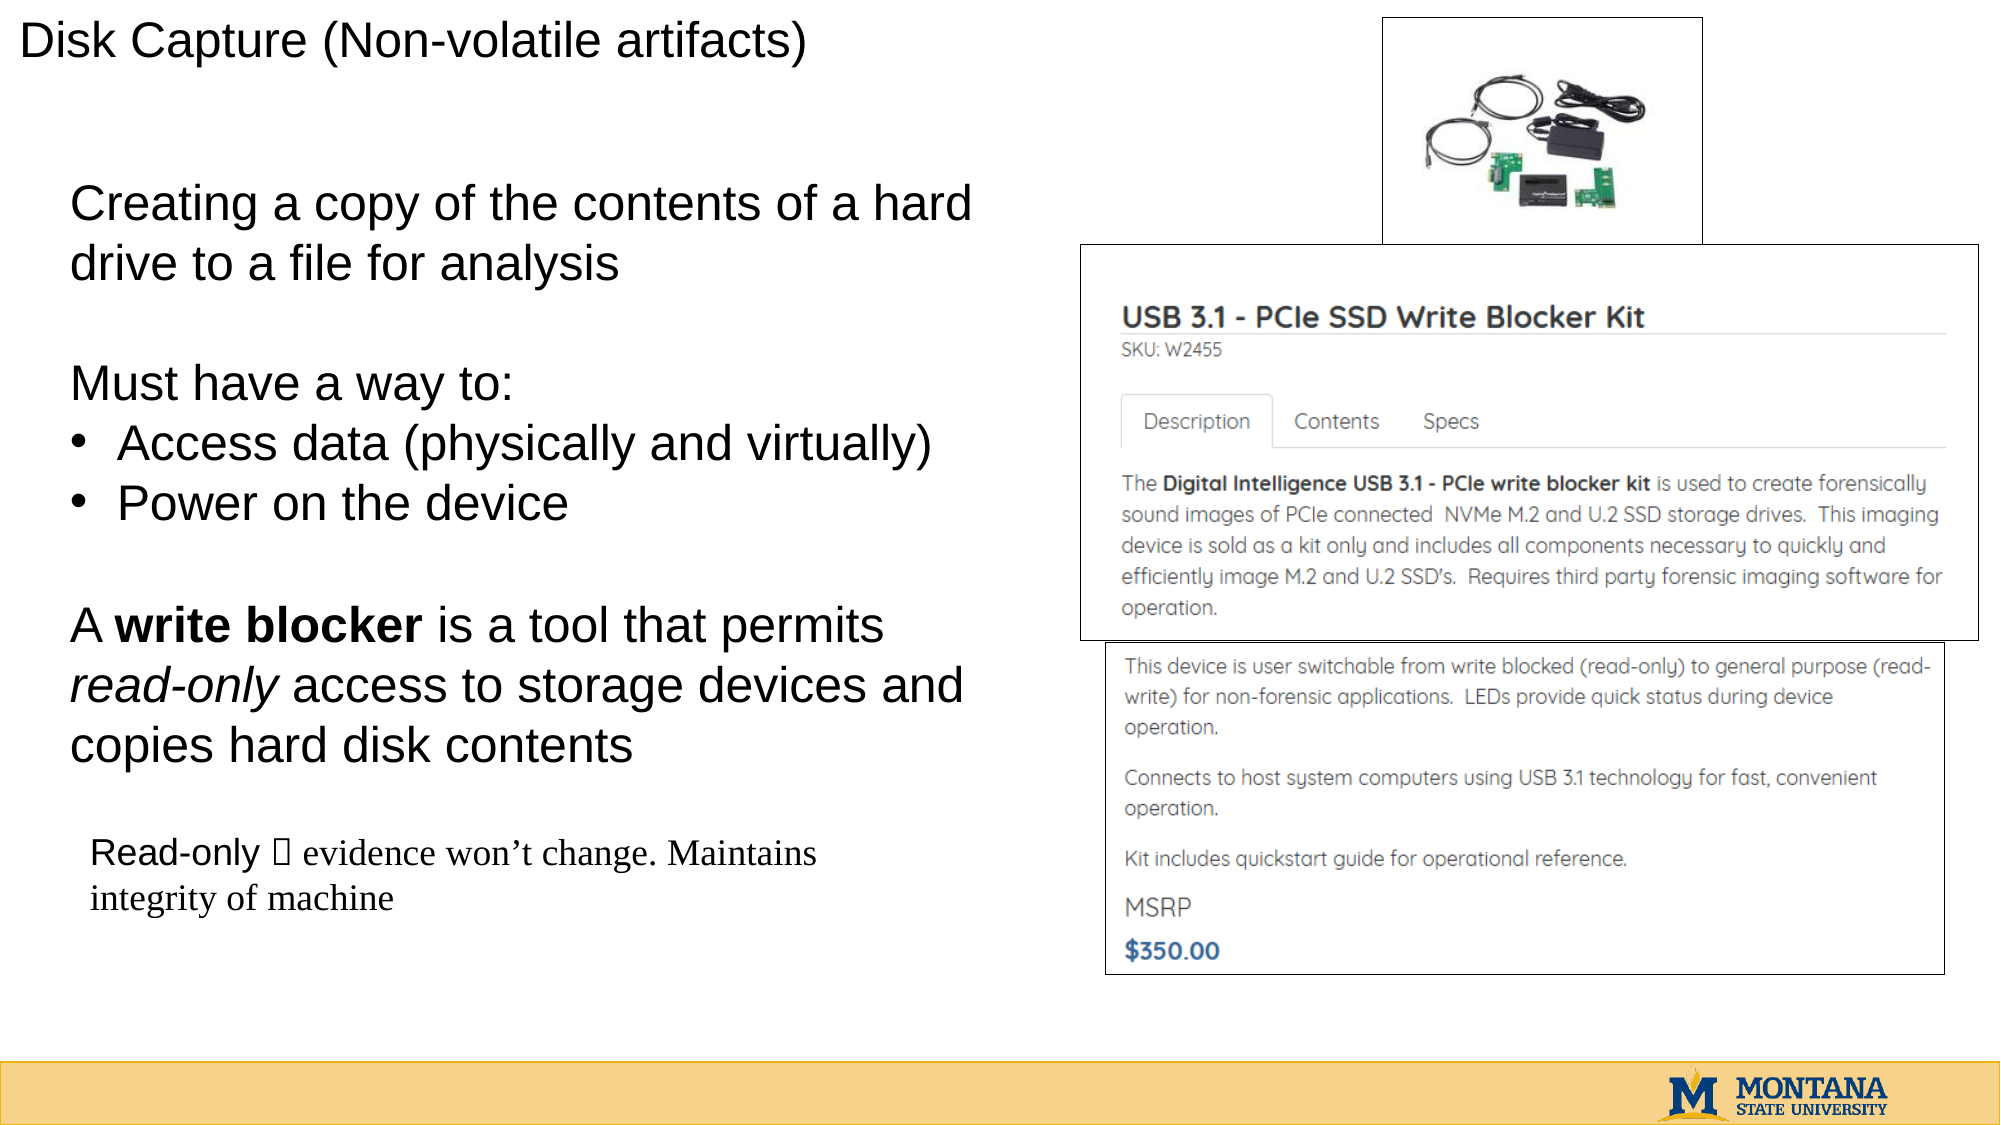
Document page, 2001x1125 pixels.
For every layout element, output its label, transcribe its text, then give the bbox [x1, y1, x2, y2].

text_box Disk Capture (Non-volatile artifacts) [4, 0, 824, 75]
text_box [0, 1060, 1658, 1125]
picture [1656, 1062, 1888, 1123]
picture [1080, 16, 1979, 975]
text_box Read-only  evidence won’t change. Maintains integrity of machine [75, 820, 925, 926]
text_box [1885, 1060, 2000, 1125]
text_box A write blocker is a tool that permits read-only access to storage devices and copies hard disk contents [55, 585, 985, 780]
text_box Creating a copy of the contents of a hard drive to a file for analysis Must have a way to: Access data (physically and virtually) Power on the device [55, 163, 1031, 538]
